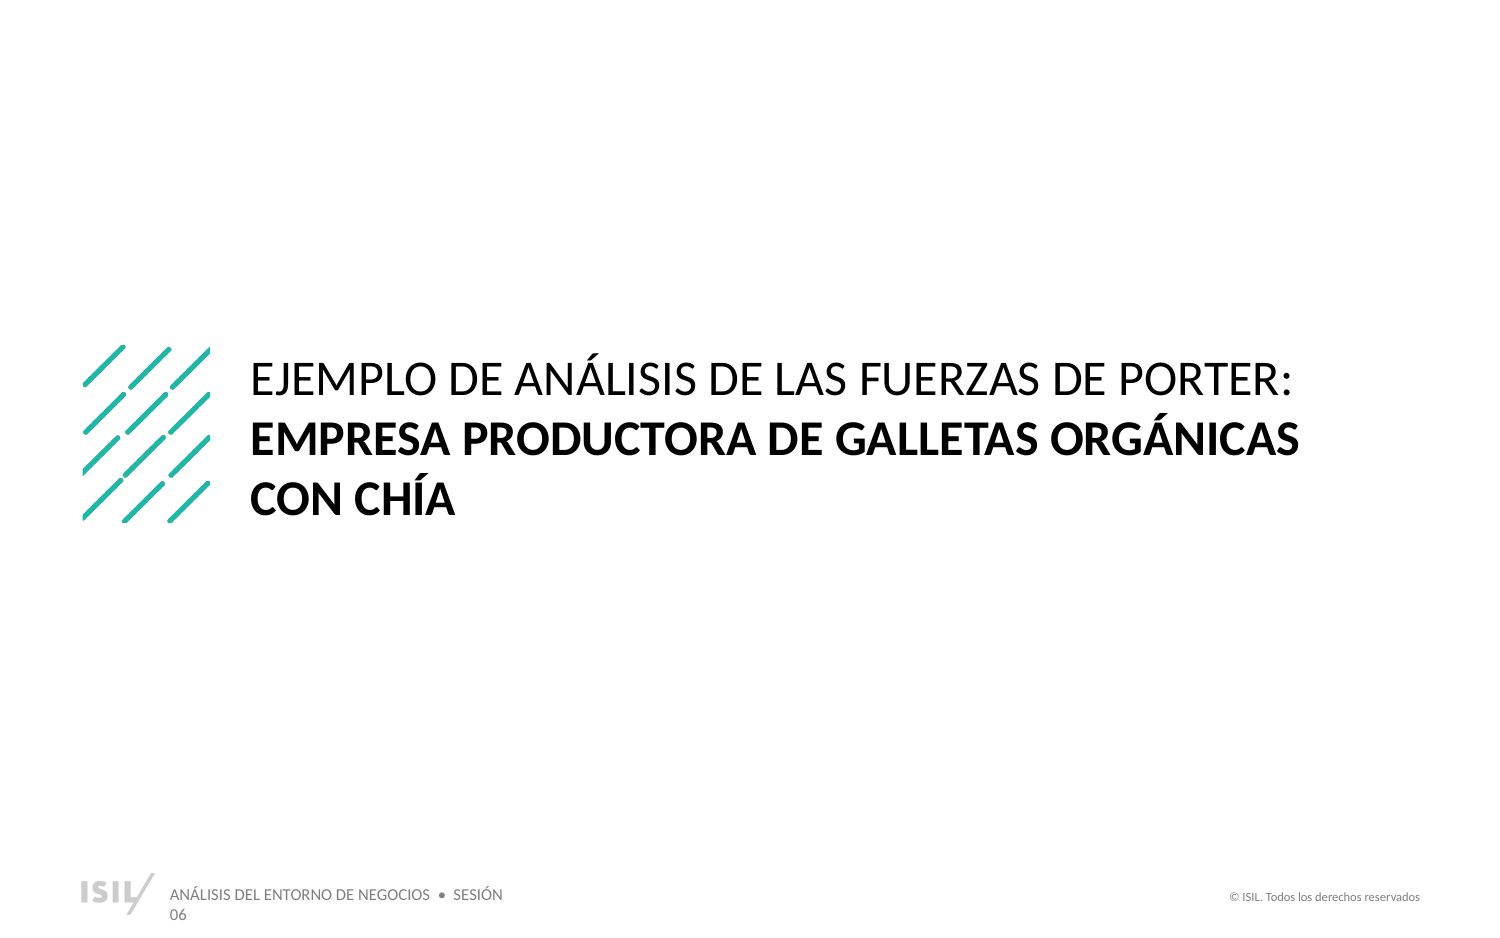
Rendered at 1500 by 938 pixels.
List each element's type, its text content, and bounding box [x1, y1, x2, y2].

text_box EJEMPLO DE ANÁLISIS DE LAS FUERZAS DE PORTER: EMPRESA PRODUCTORA DE GALLETAS ORGÁNICAS CON CHÍA [250, 345, 1379, 526]
picture [82, 345, 211, 524]
